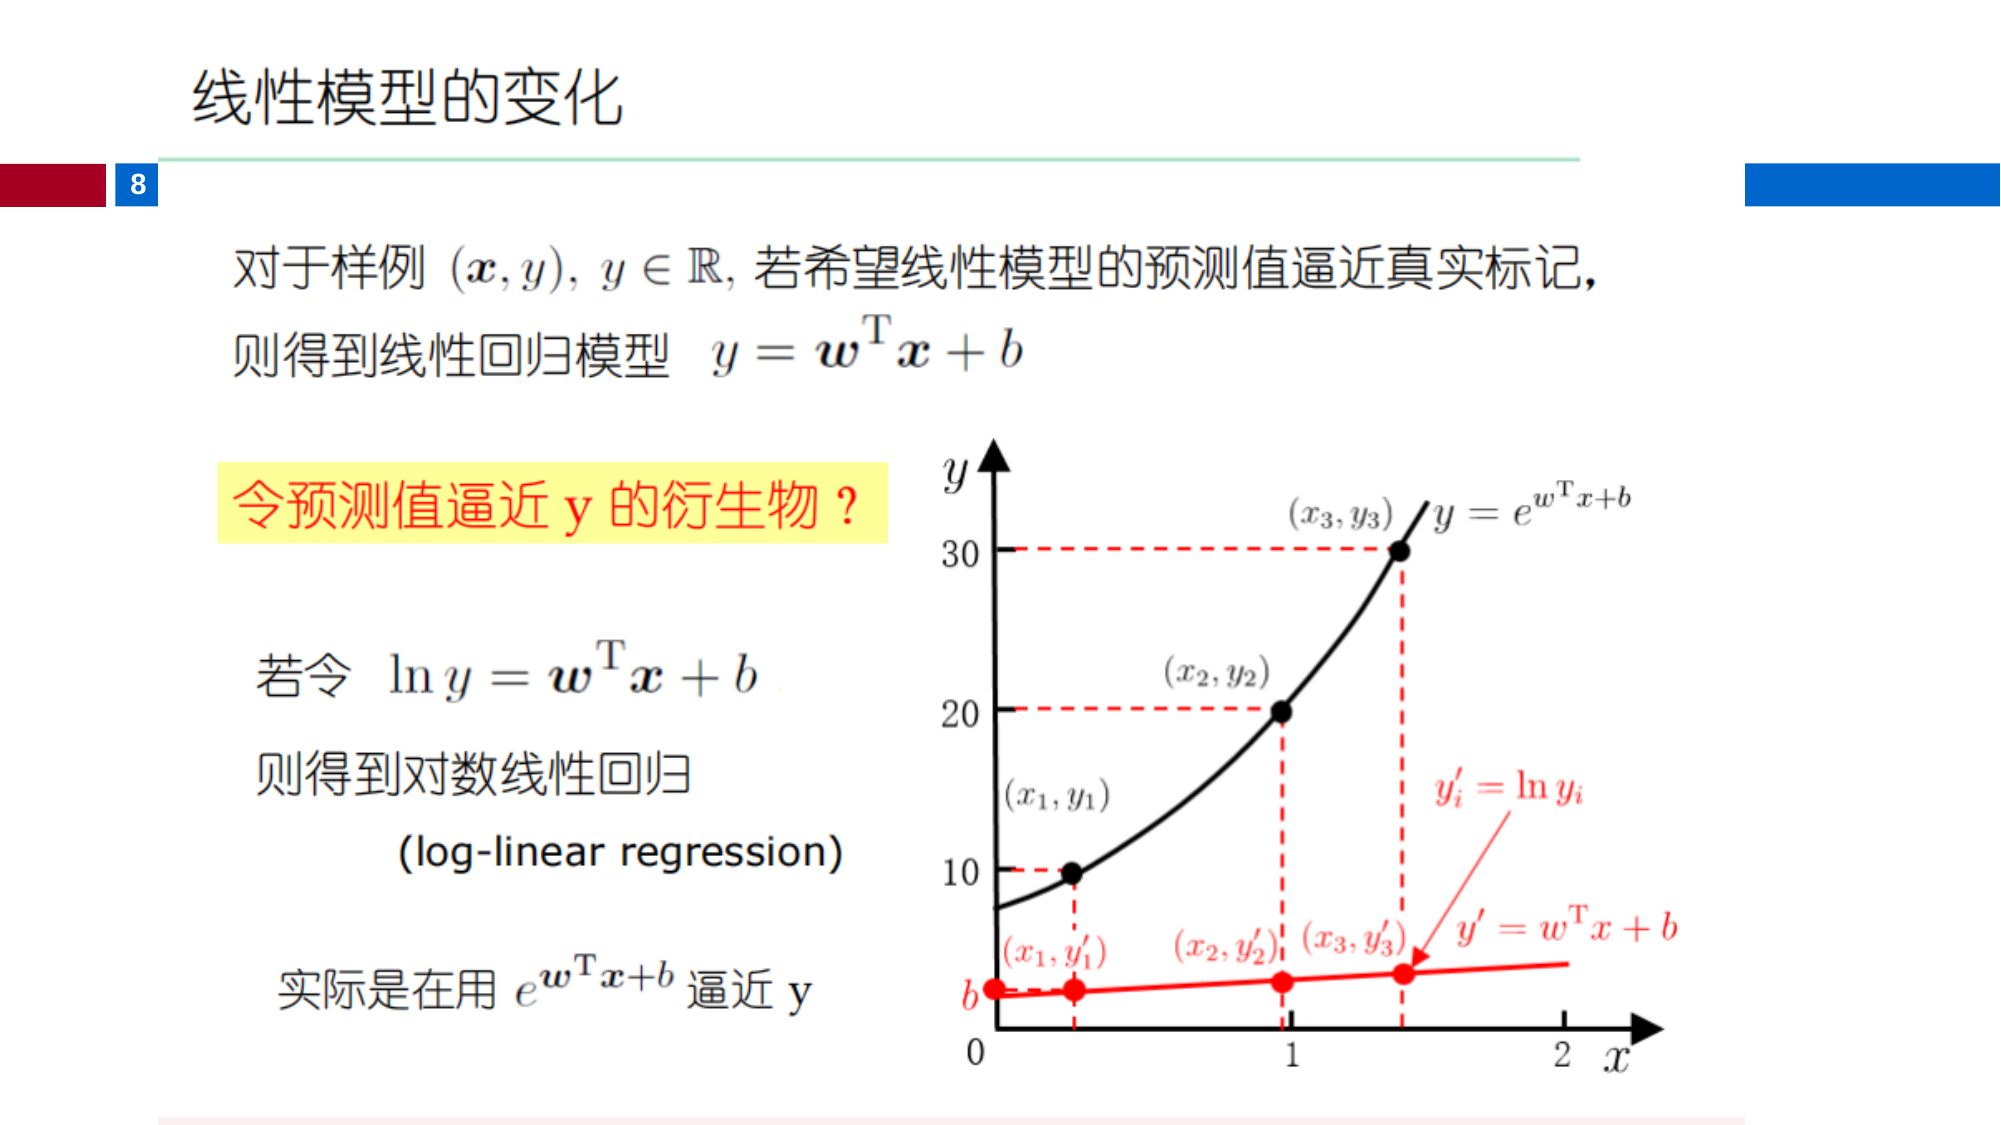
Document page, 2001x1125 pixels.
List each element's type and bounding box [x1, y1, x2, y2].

picture [158, 19, 1746, 1125]
